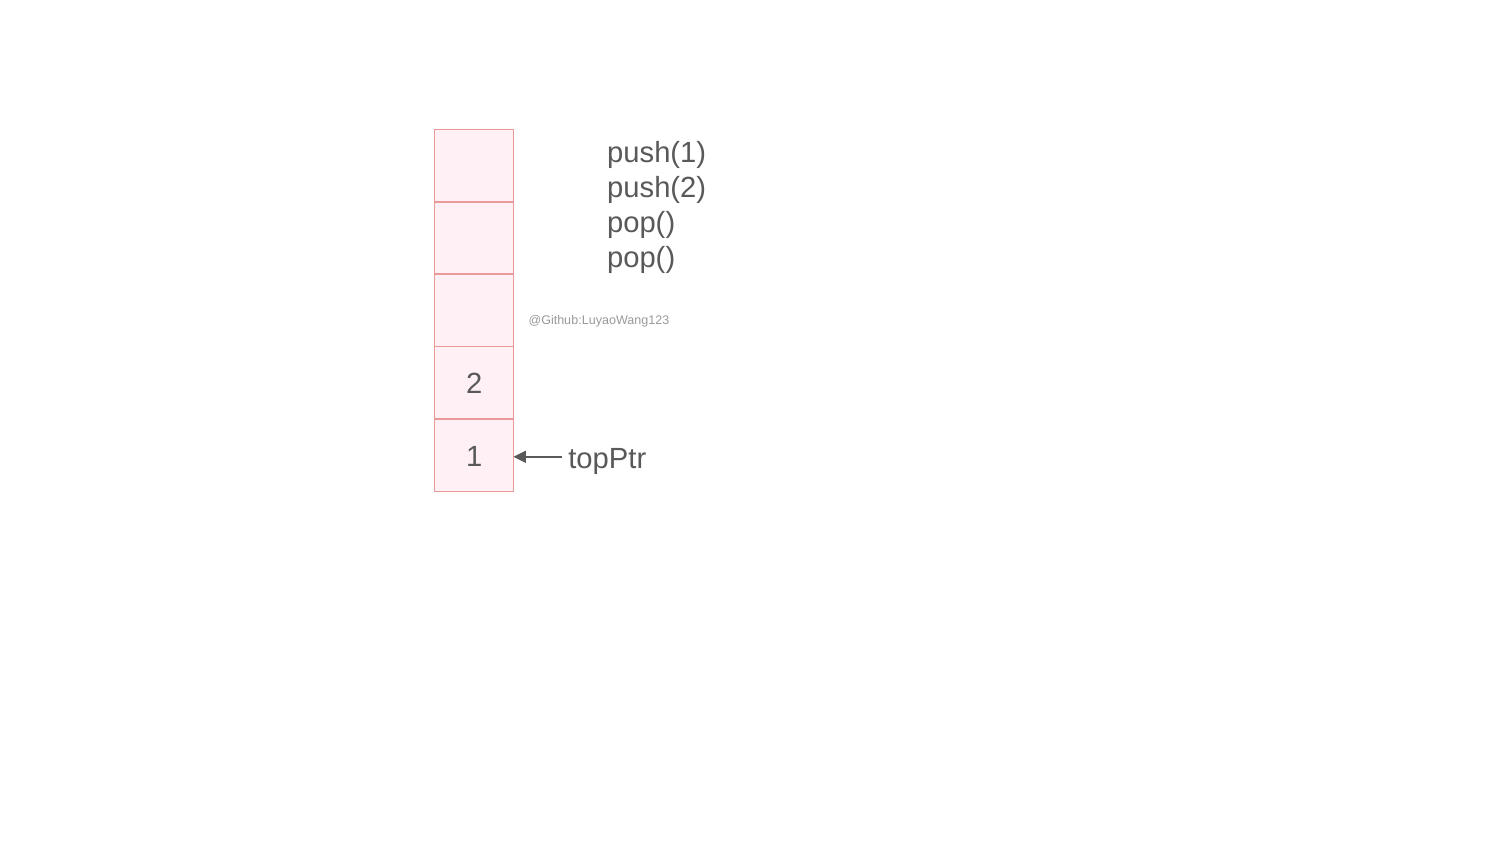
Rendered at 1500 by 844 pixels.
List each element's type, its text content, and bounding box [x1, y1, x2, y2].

text_box topPtr [553, 423, 712, 489]
text_box [434, 275, 514, 347]
text_box [434, 129, 514, 202]
text_box [434, 202, 514, 275]
text_box 2 [442, 349, 506, 415]
text_box 1 [442, 422, 506, 488]
text_box push(1) push(2) pop() pop() [592, 118, 977, 289]
text_box [434, 347, 514, 419]
text_box [434, 419, 514, 492]
text_box @Github:LuyaoWang123 [513, 304, 898, 336]
